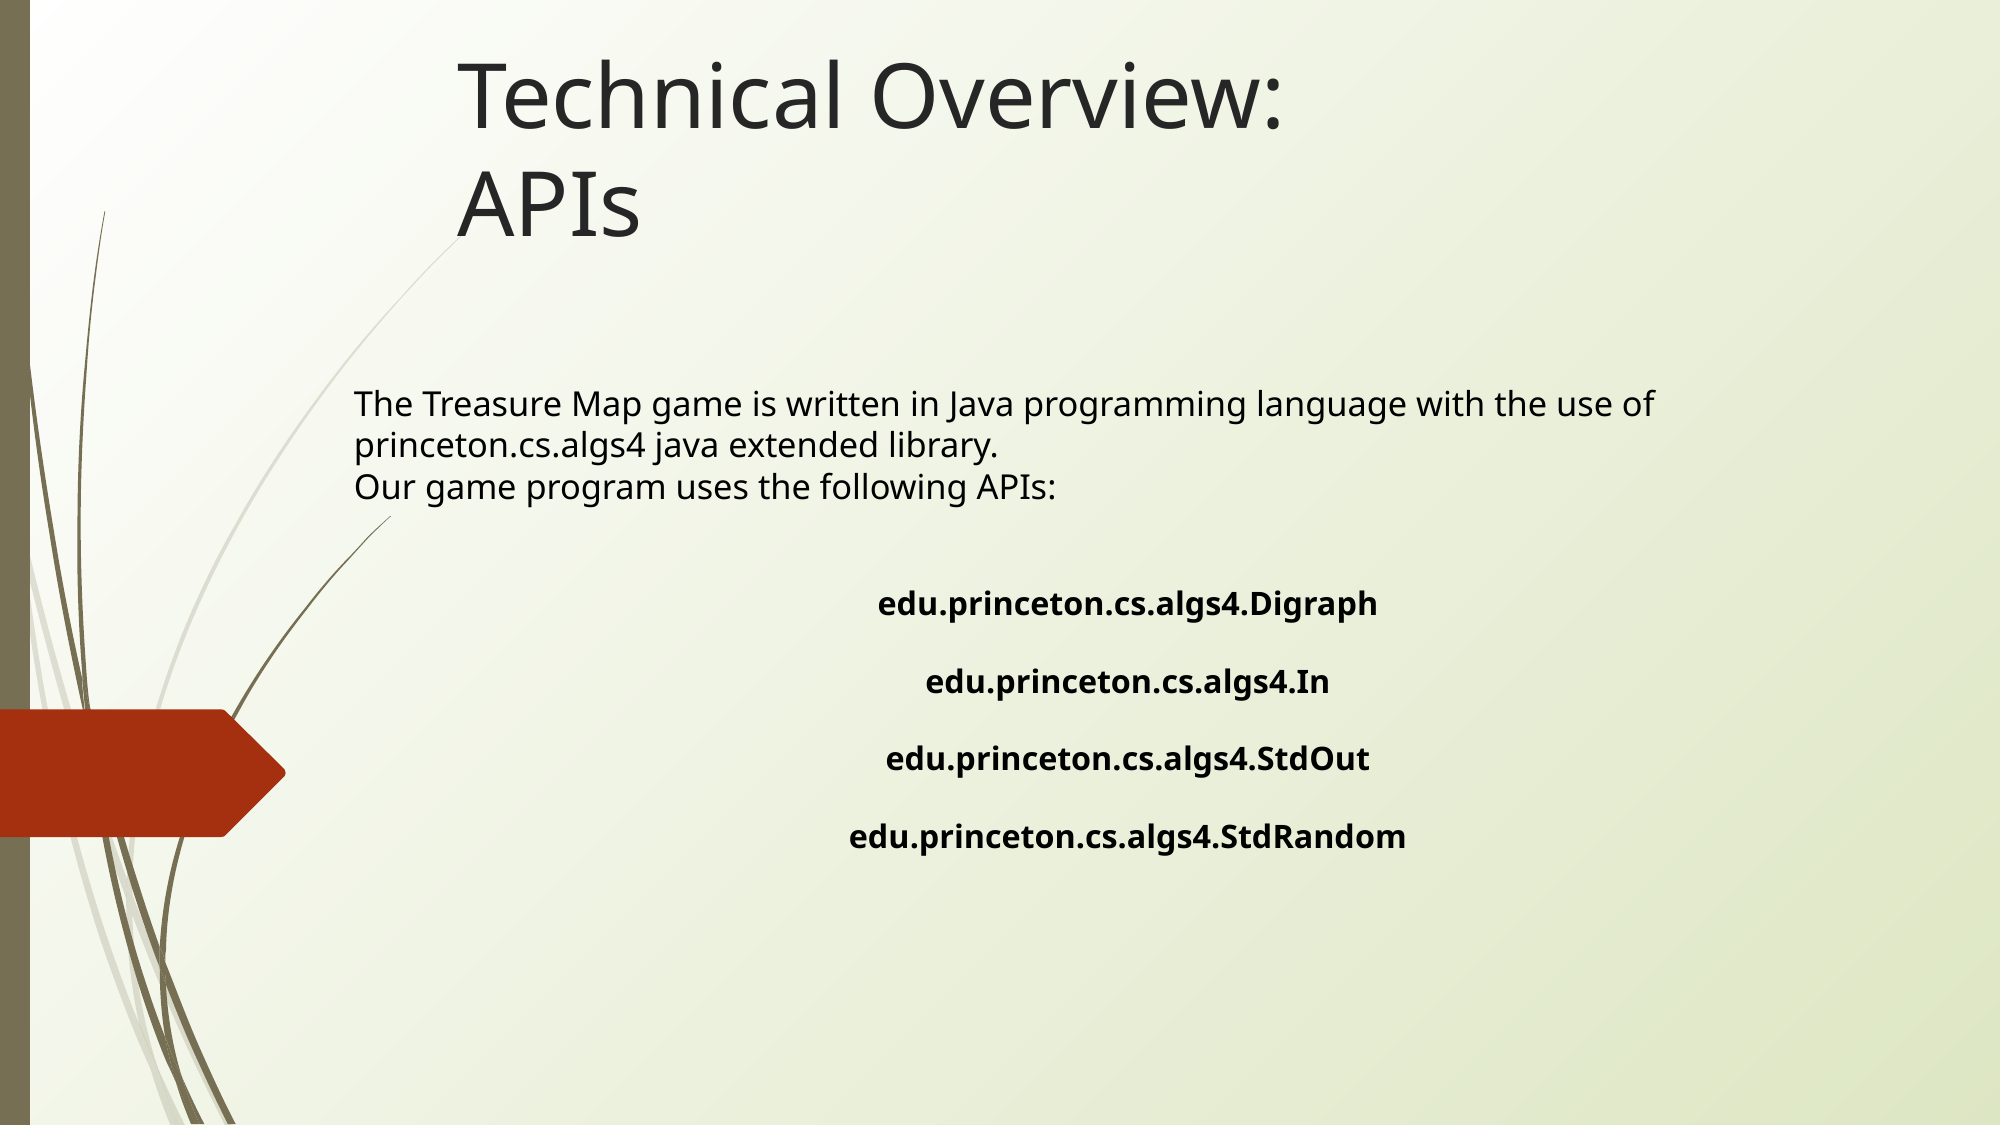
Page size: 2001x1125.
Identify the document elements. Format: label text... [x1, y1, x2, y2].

title Technical Overview: APIs [442, 30, 1905, 263]
text_box The Treasure Map game is written in Java programming language with the use of princeton.cs.algs4 java extended library. Our game program uses the following APIs: edu.princeton.cs.algs4.Digraph edu.princeton.cs.algs4.In edu.princeton.cs.algs4.StdOut edu.princeton.cs.algs4.StdRandom [339, 326, 1917, 943]
